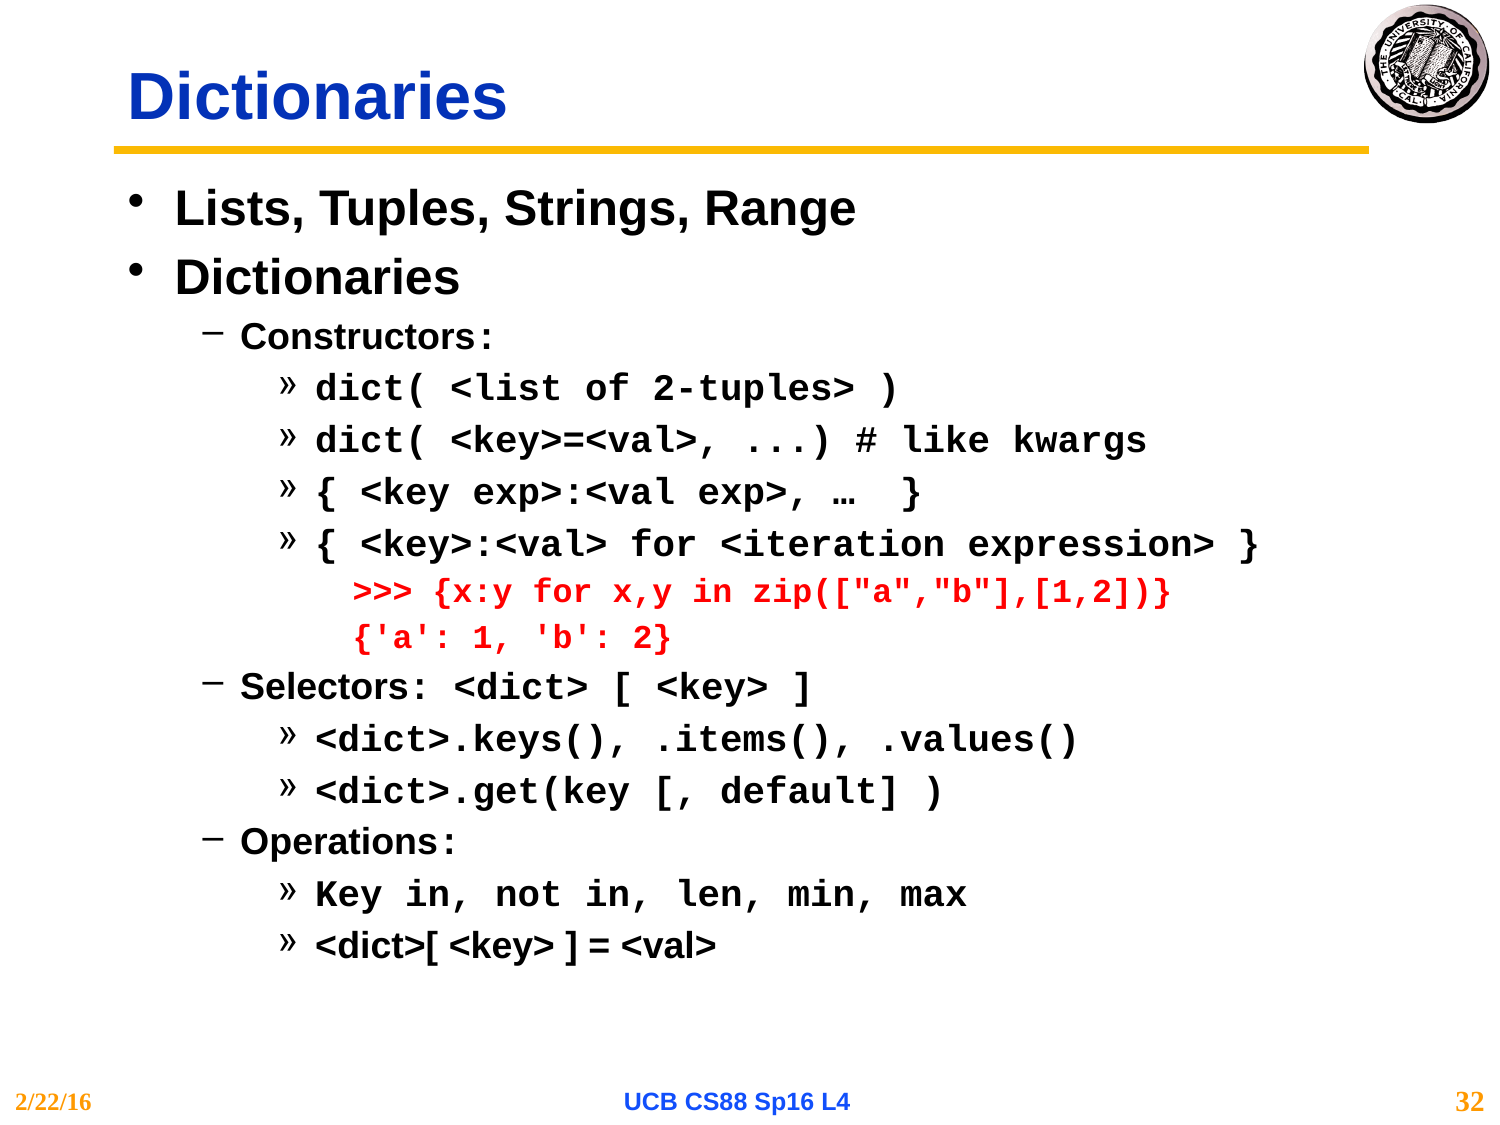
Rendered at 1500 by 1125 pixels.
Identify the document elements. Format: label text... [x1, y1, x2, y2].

footer UCB CS88 Sp16 L4 [499, 1074, 976, 1125]
list Lists, Tuples, Strings, Range Dictionaries Constructors: dict( <list of 2-tuples> ) dict( <key>=<val>, ...) # like kwargs { <key exp>:<val exp>, … } { <key>:<val> for <iteration expression> } >>> {x:y for x,y in zip(["a","b"],[1,2])} {'a': 1, 'b': 2} Selectors: <dict> [ <key> ] <dict>.keys(), .items(), .values() <dict>.get(key [, default] ) Operations: Key in, not in, len, min, max <dict>[ <key> ] = <val> [112, 174, 1363, 1038]
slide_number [0, 1074, 251, 1125]
slide_number 32 [1412, 1074, 1500, 1125]
title Dictionaries [112, 37, 1375, 159]
picture [1350, 0, 1500, 127]
